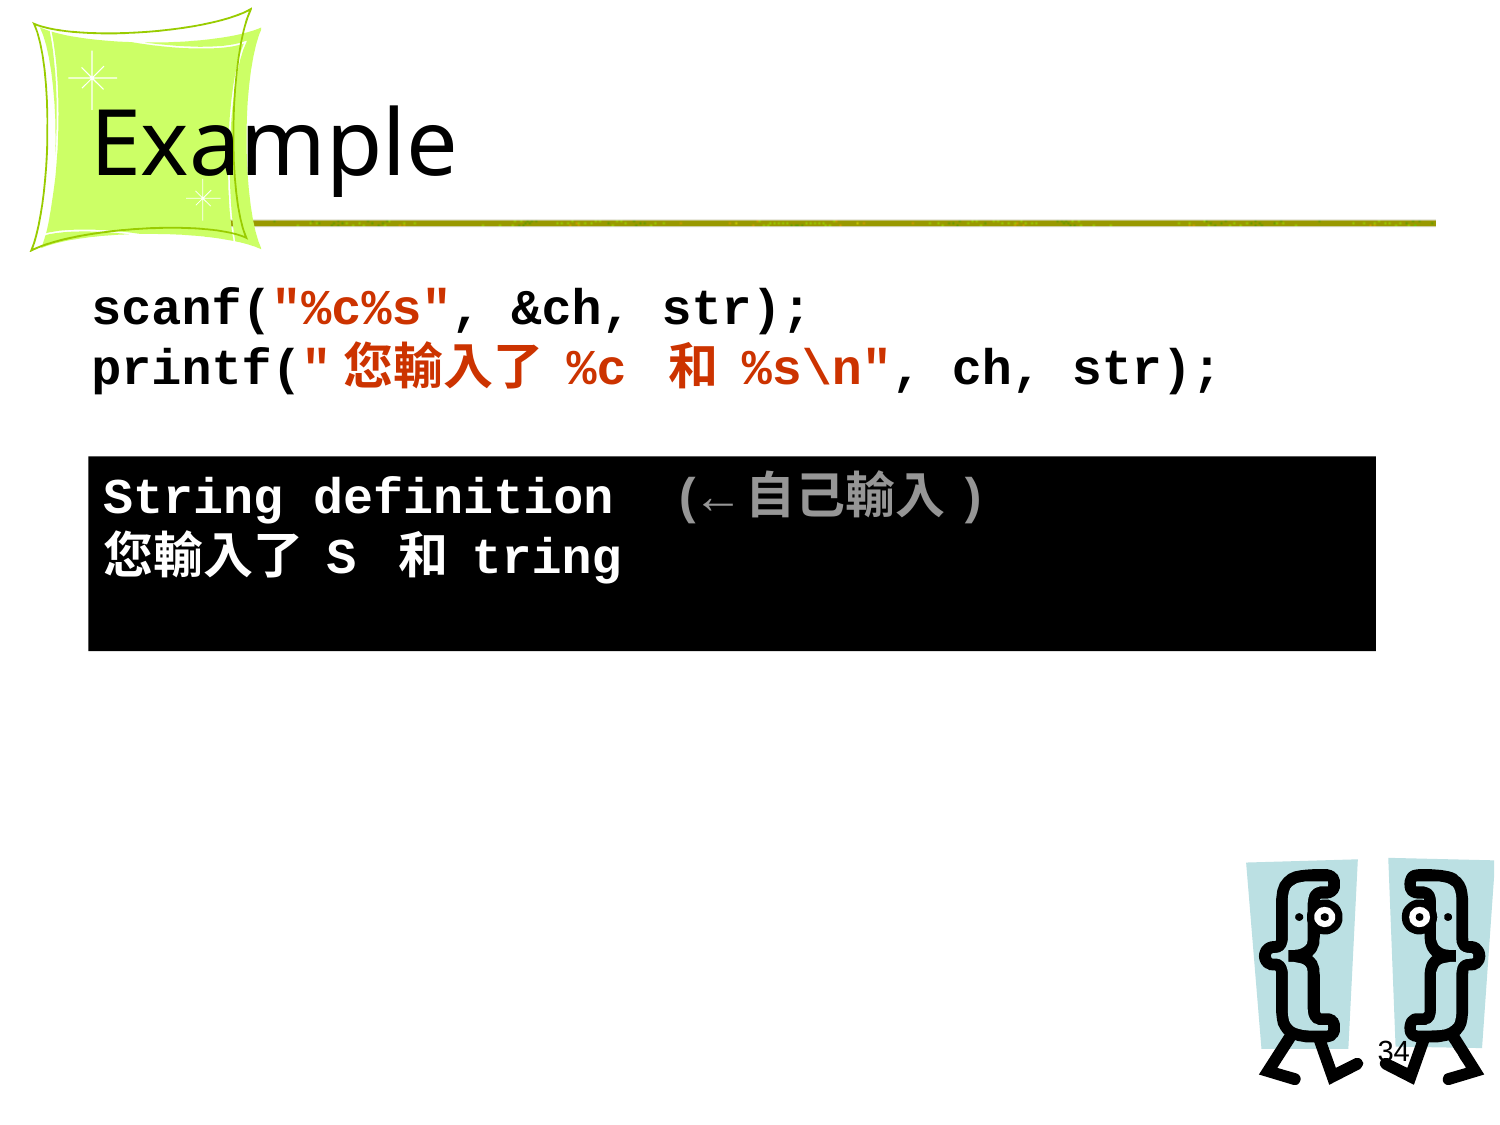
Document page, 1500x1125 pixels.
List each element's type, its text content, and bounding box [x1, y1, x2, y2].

text_box scanf("%c%s", &ch, str); printf("您輸入了 %c 和 %s\n", ch, str); [76, 267, 1427, 423]
slide_number 34 [1074, 1024, 1426, 1103]
text_box String definition (←自己輸入) 您輸入了 S 和 tring [88, 456, 1376, 652]
title Example [75, 45, 1425, 233]
picture [257, 214, 1436, 236]
